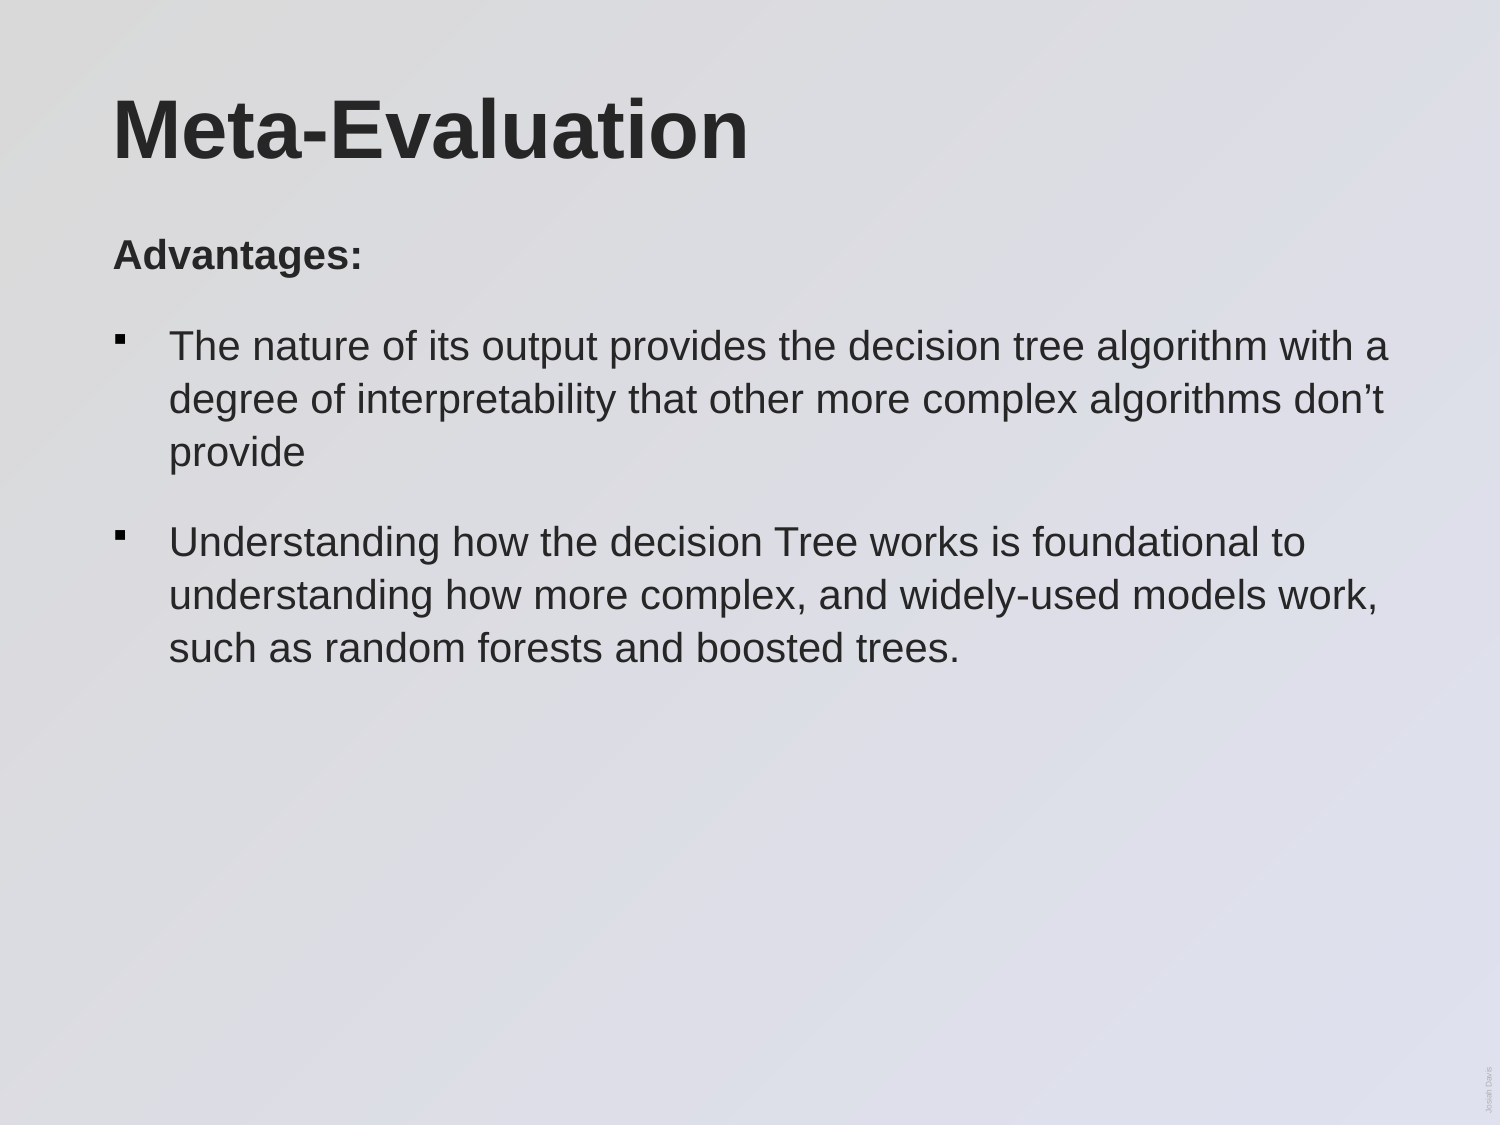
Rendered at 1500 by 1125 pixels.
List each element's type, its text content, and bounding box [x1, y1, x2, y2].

list Advantages: The nature of its output provides the decision tree algorithm with a degree of interpretability that other more complex algorithms don’t provide Understanding how the decision Tree works is foundational to understanding how more complex, and widely-used models work, such as random forests and boosted trees. [112, 224, 1434, 1014]
title Meta-Evaluation [112, 115, 1403, 175]
